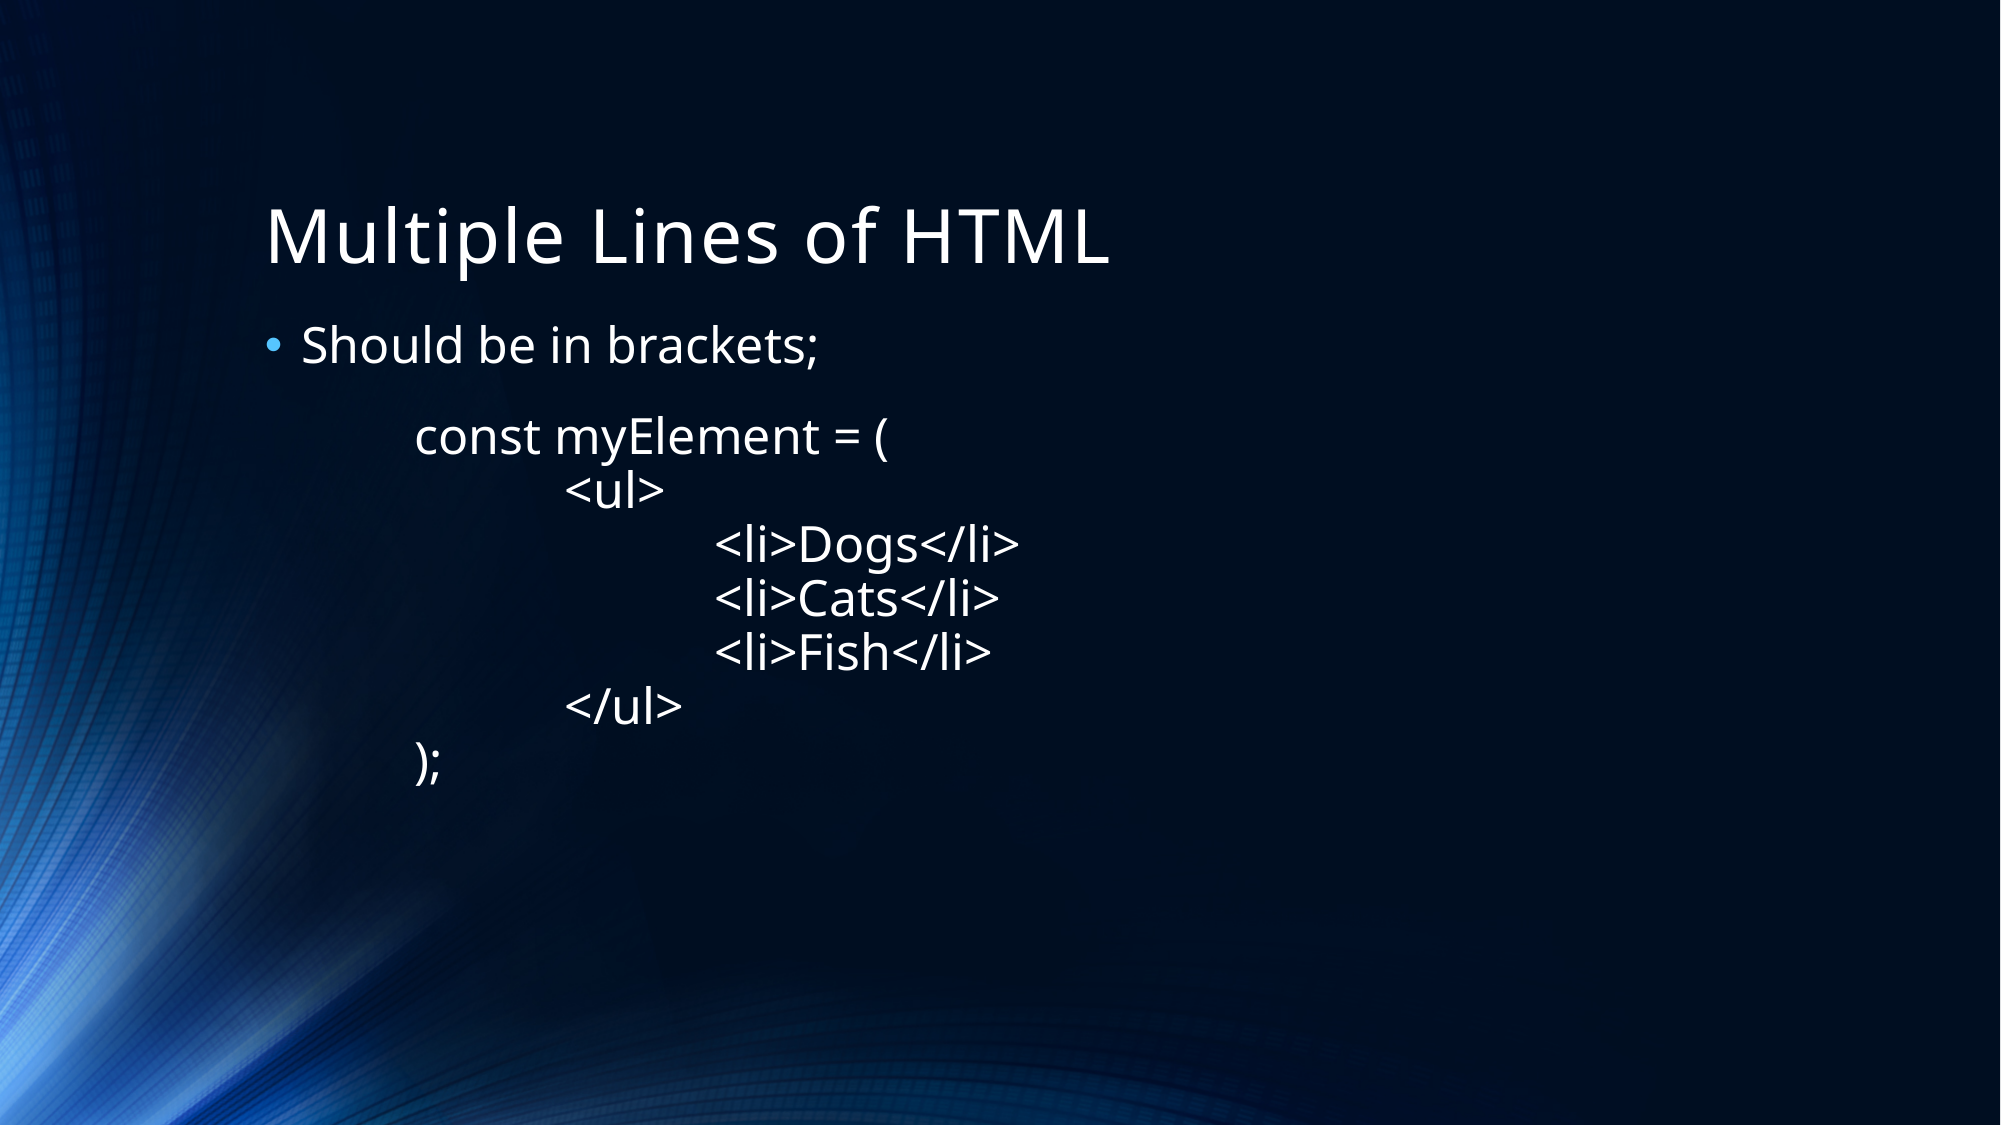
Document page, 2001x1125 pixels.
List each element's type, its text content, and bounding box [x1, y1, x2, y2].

picture [0, 0, 2001, 1125]
list Should be in brackets; const myElement = ( <ul> <li>Dogs</li> <li>Cats</li> <li>Fish</li> </ul> ); [249, 312, 1749, 988]
title Multiple Lines of HTML [249, 62, 1751, 288]
